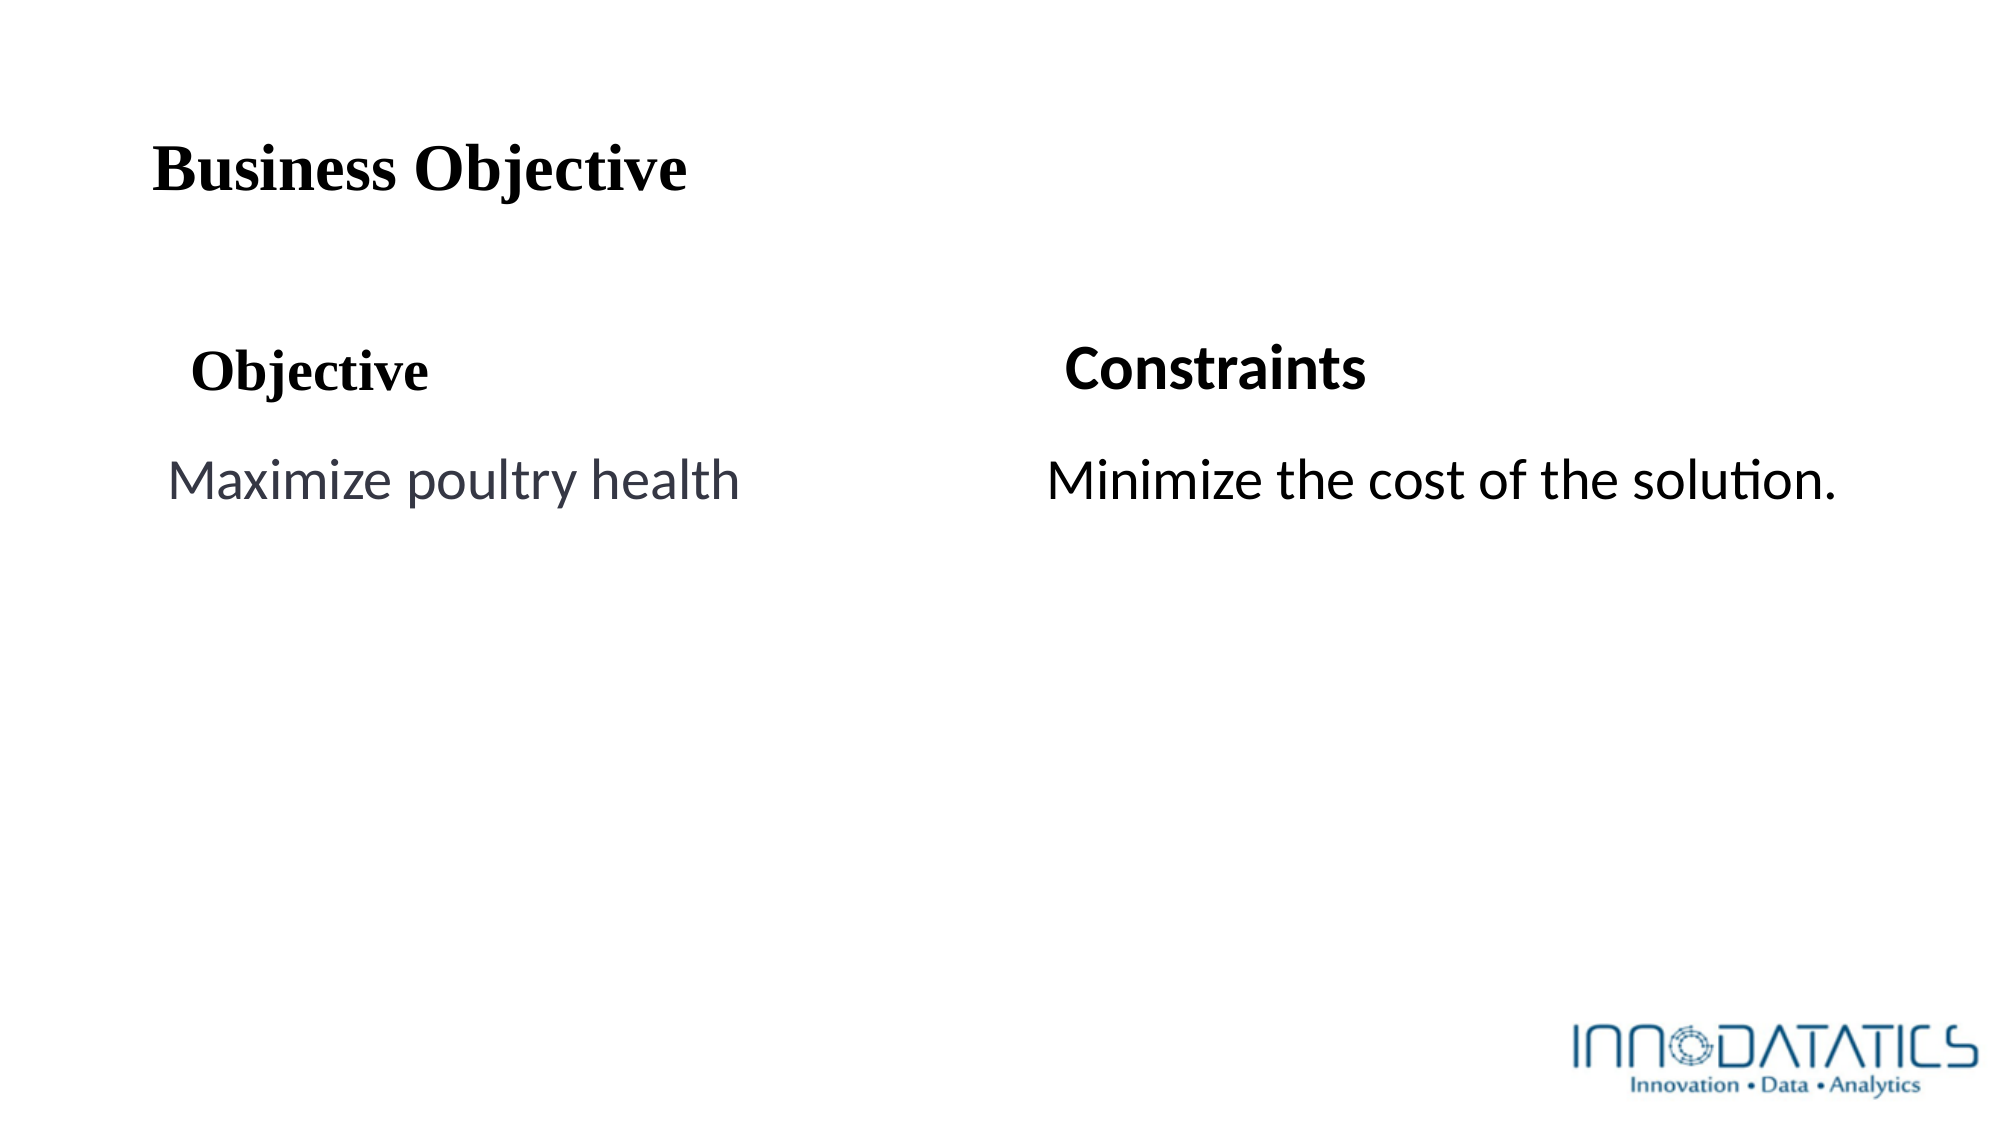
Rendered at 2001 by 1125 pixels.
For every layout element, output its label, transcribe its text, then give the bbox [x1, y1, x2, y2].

list Constraints [1012, 275, 1863, 411]
list Minimize the cost of the solution. [1012, 441, 1863, 1016]
list Maximize poultry health [152, 441, 999, 609]
list Objective [137, 275, 984, 411]
picture [1571, 992, 1998, 1125]
title Business Objective [137, 67, 1863, 271]
